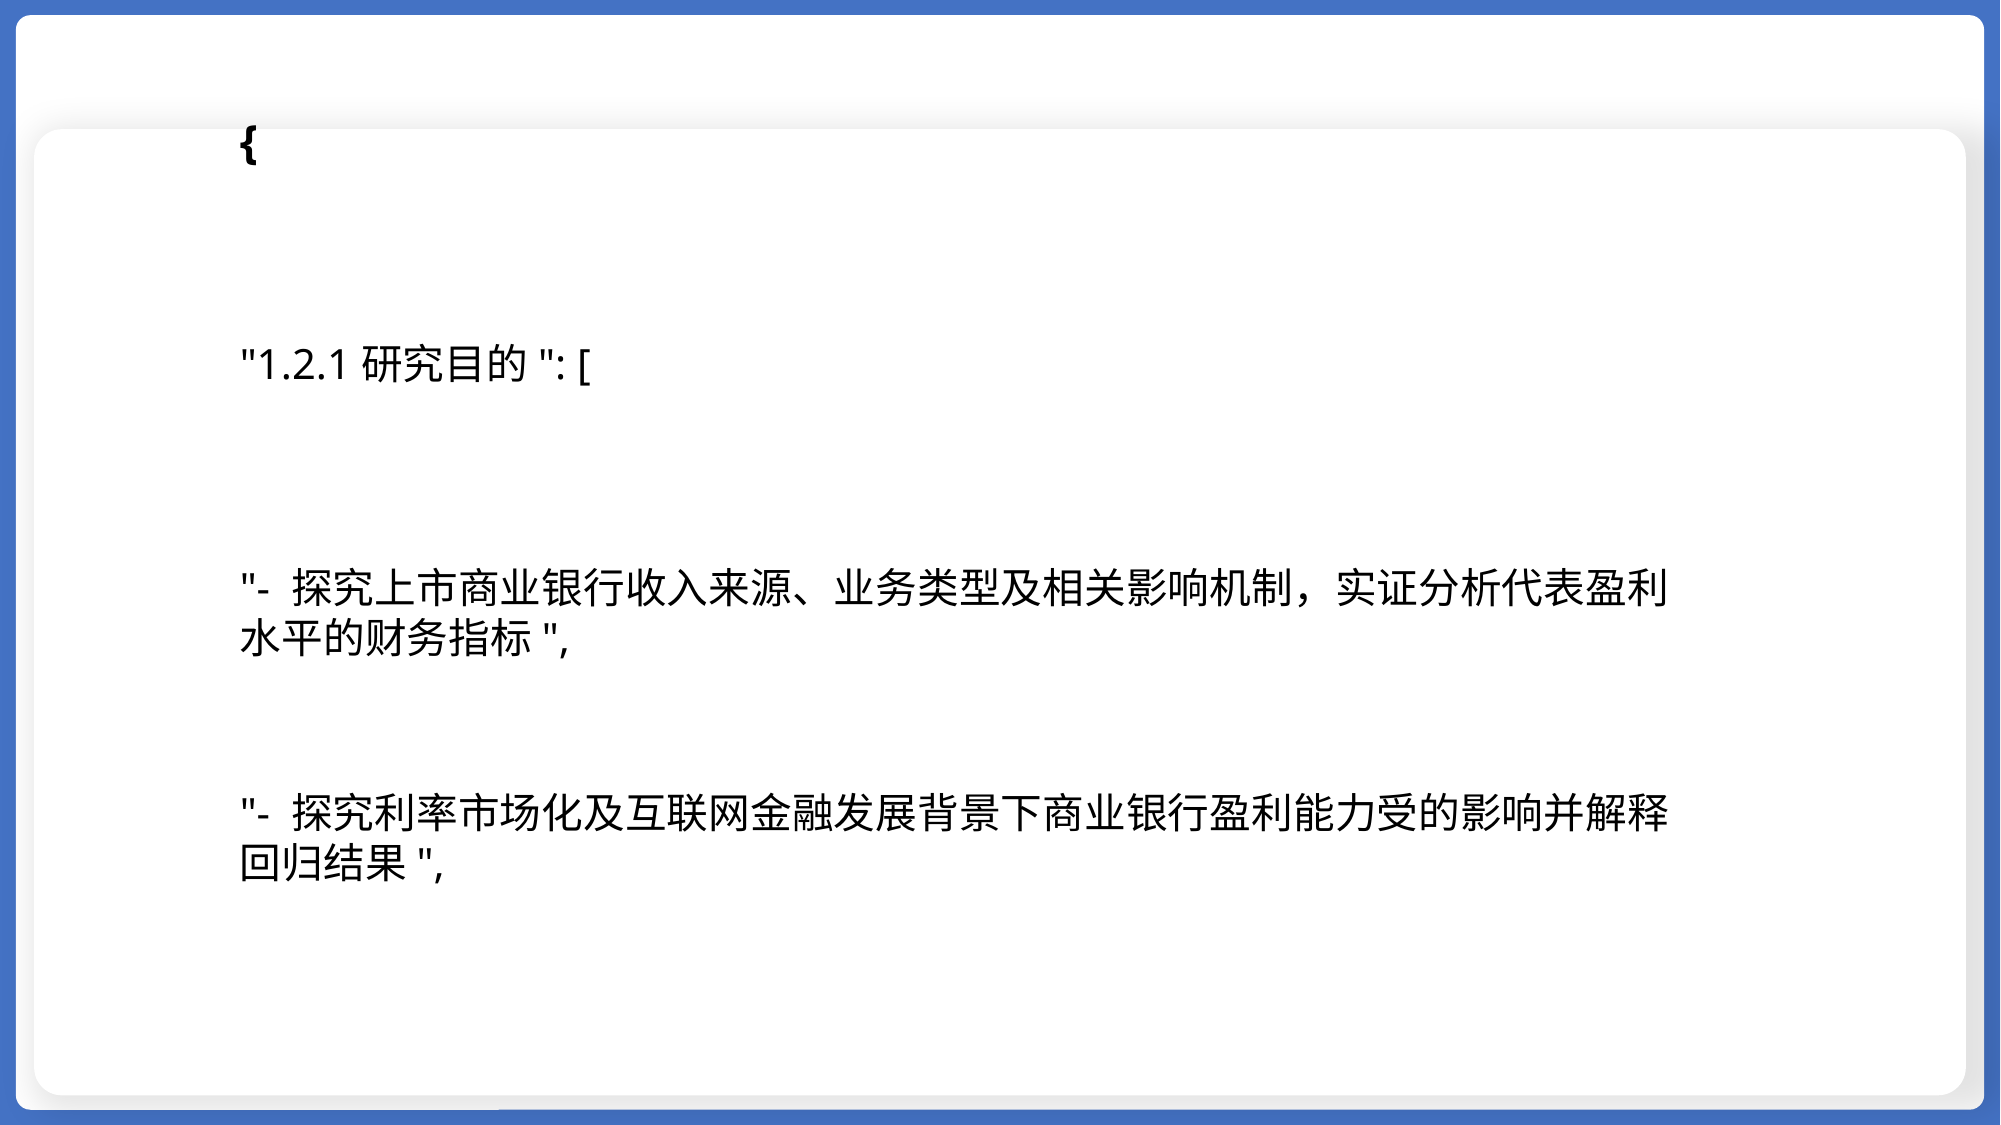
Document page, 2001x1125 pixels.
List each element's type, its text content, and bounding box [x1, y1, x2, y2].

text_box [114, 221, 1891, 965]
text_box "- 探究上市商业银行收入来源、业务类型及相关影响机制，实证分析代表盈利水平的财务指标", [224, 554, 1725, 670]
text_box "- 探究利率市场化及互联网金融发展背景下商业银行盈利能力受的影响并解释回归结果", [224, 779, 1725, 895]
text_box { [224, 104, 1725, 175]
text_box "1.2.1研究目的": [ [224, 329, 1725, 395]
